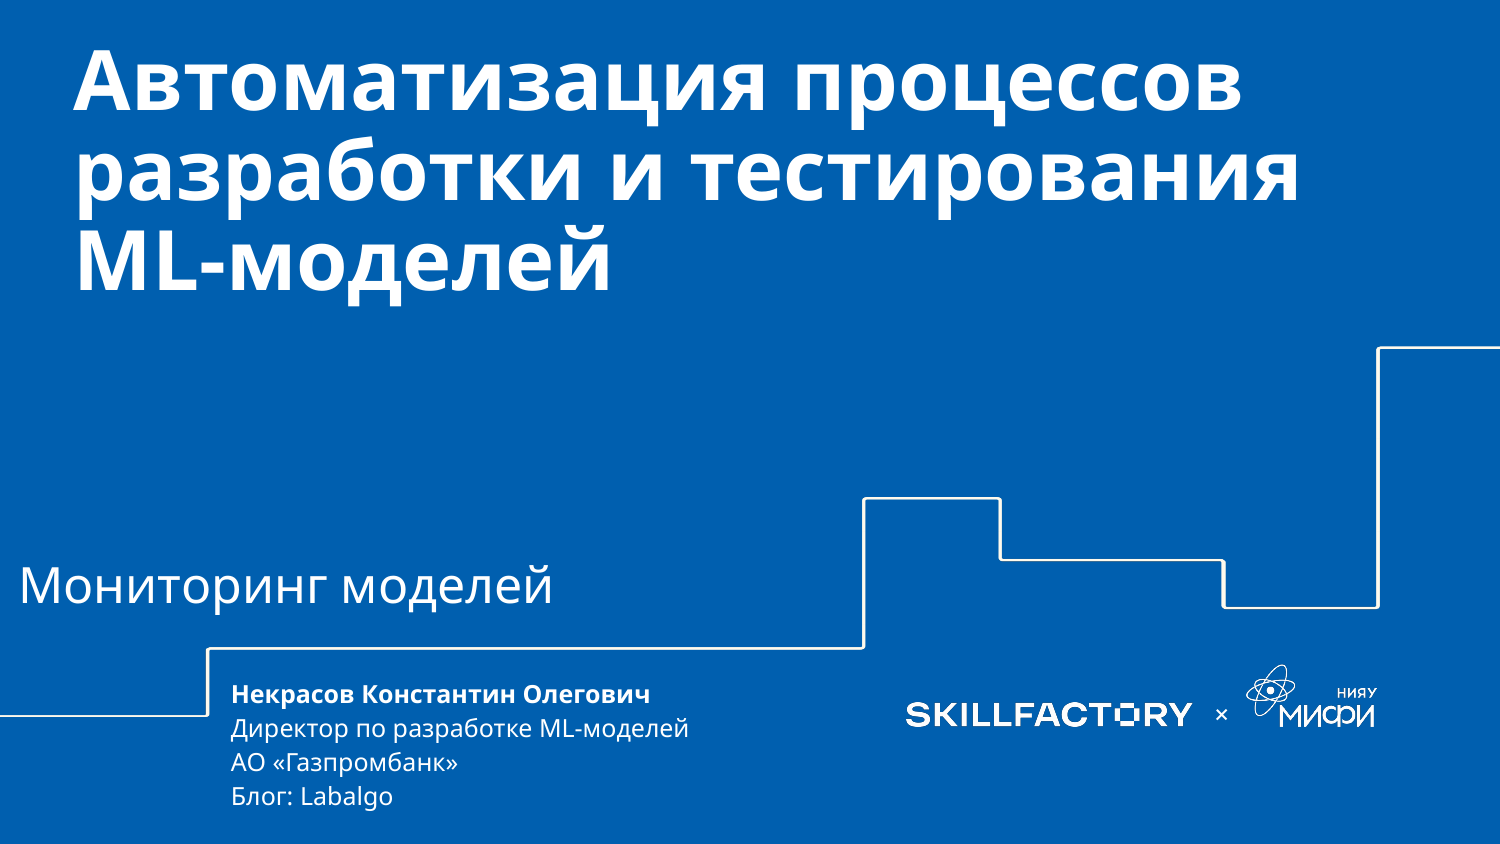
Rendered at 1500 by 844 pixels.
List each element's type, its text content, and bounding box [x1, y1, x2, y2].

text_box Некрасов Константин Олегович Директор по разработке ML-моделей АО «Газпромбанк» Блог: Labalgo [225, 725, 865, 844]
text_box Автоматизация процессов разработки и тестирования ML-моделей [67, 32, 1432, 315]
picture [0, 346, 1500, 785]
